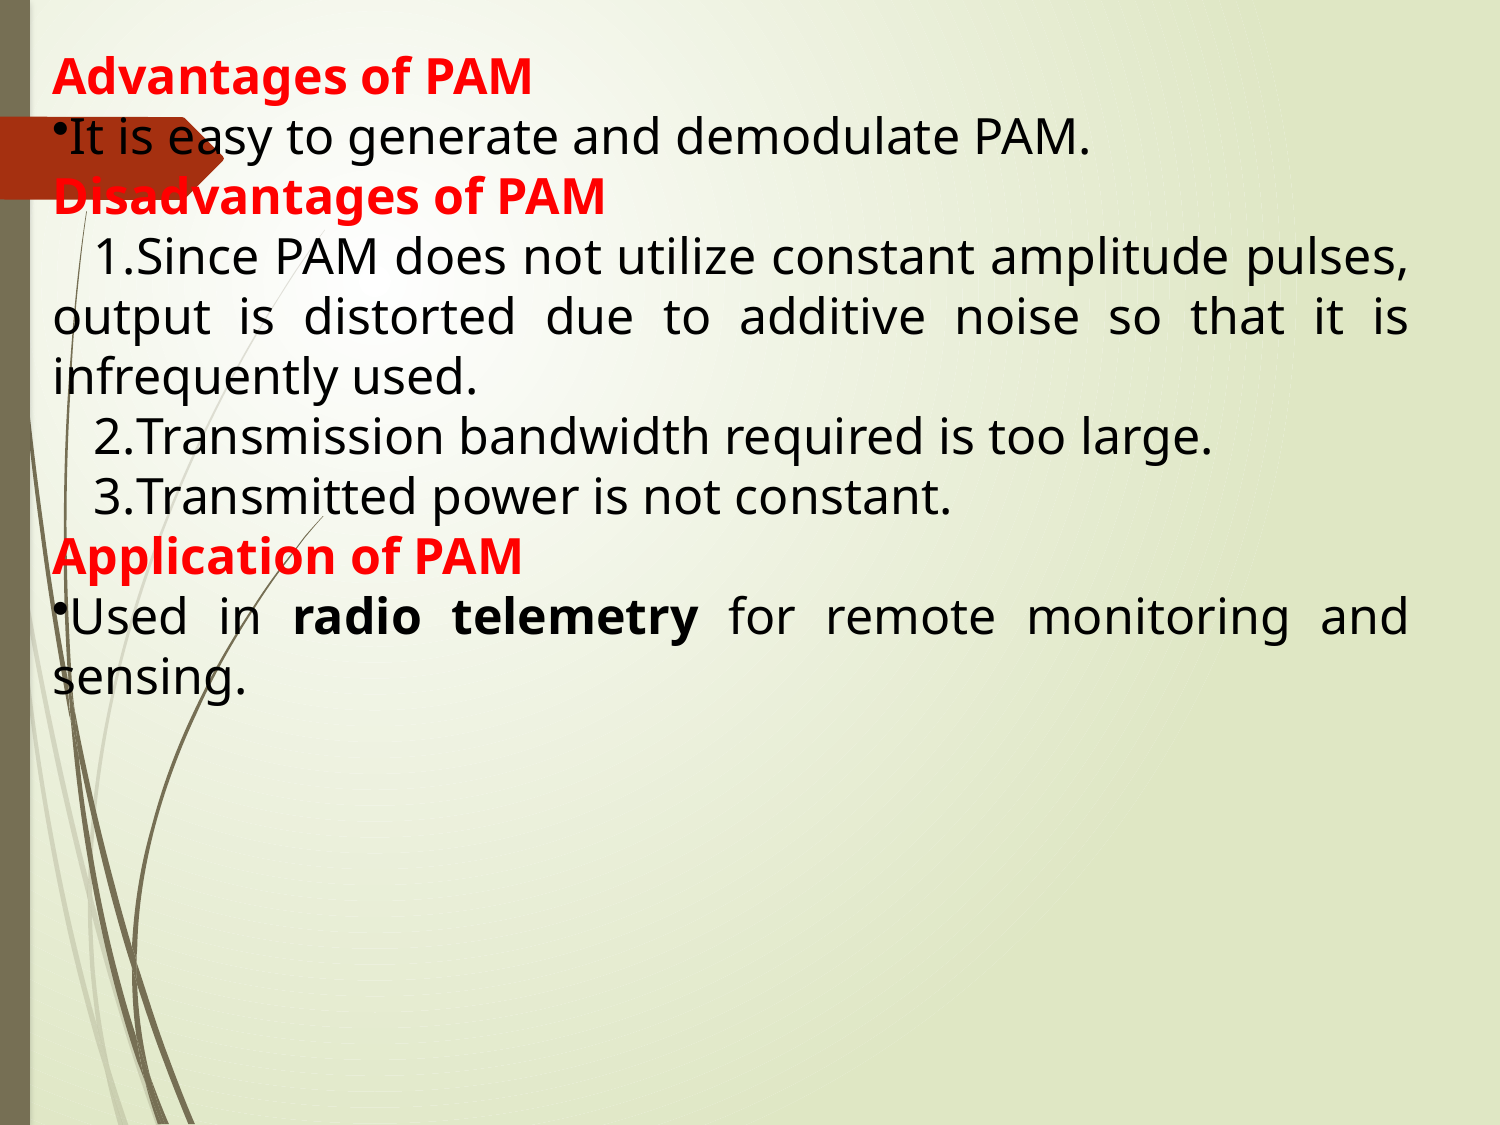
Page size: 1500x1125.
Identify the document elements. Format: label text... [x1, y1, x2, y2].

text_box Advantages of PAM It is easy to generate and demodulate PAM. Disadvantages of PAM 1. Since PAM does not utilize constant amplitude pulses, output is distorted due to additive noise so that it is infrequently used. 2. Transmission bandwidth required is too large. 3. Transmitted power is not constant. Application of PAM Used in radio telemetry for remote monitoring and sensing. [37, 37, 1425, 713]
